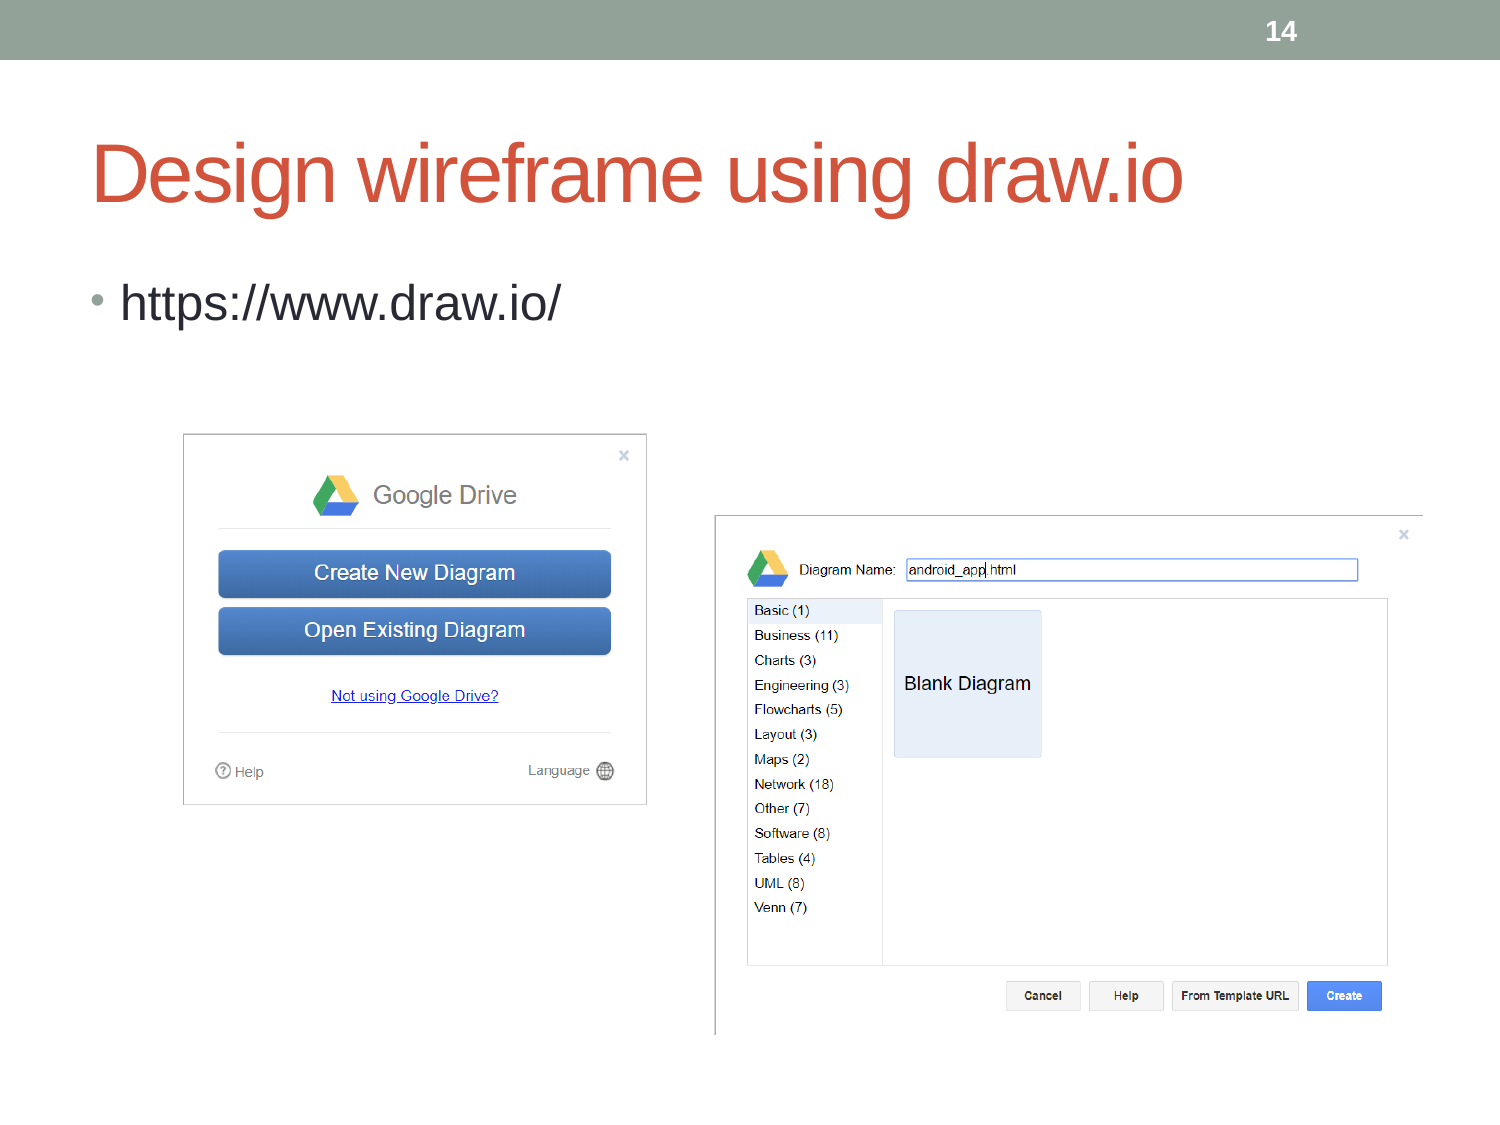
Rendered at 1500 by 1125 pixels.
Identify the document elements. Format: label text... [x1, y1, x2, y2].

title Design wireframe using draw.io [75, 87, 1425, 250]
picture [182, 433, 647, 806]
slide_number 14 [1250, 3, 1425, 57]
picture [714, 514, 1423, 1035]
list https://www.draw.io/ [75, 262, 1425, 1063]
